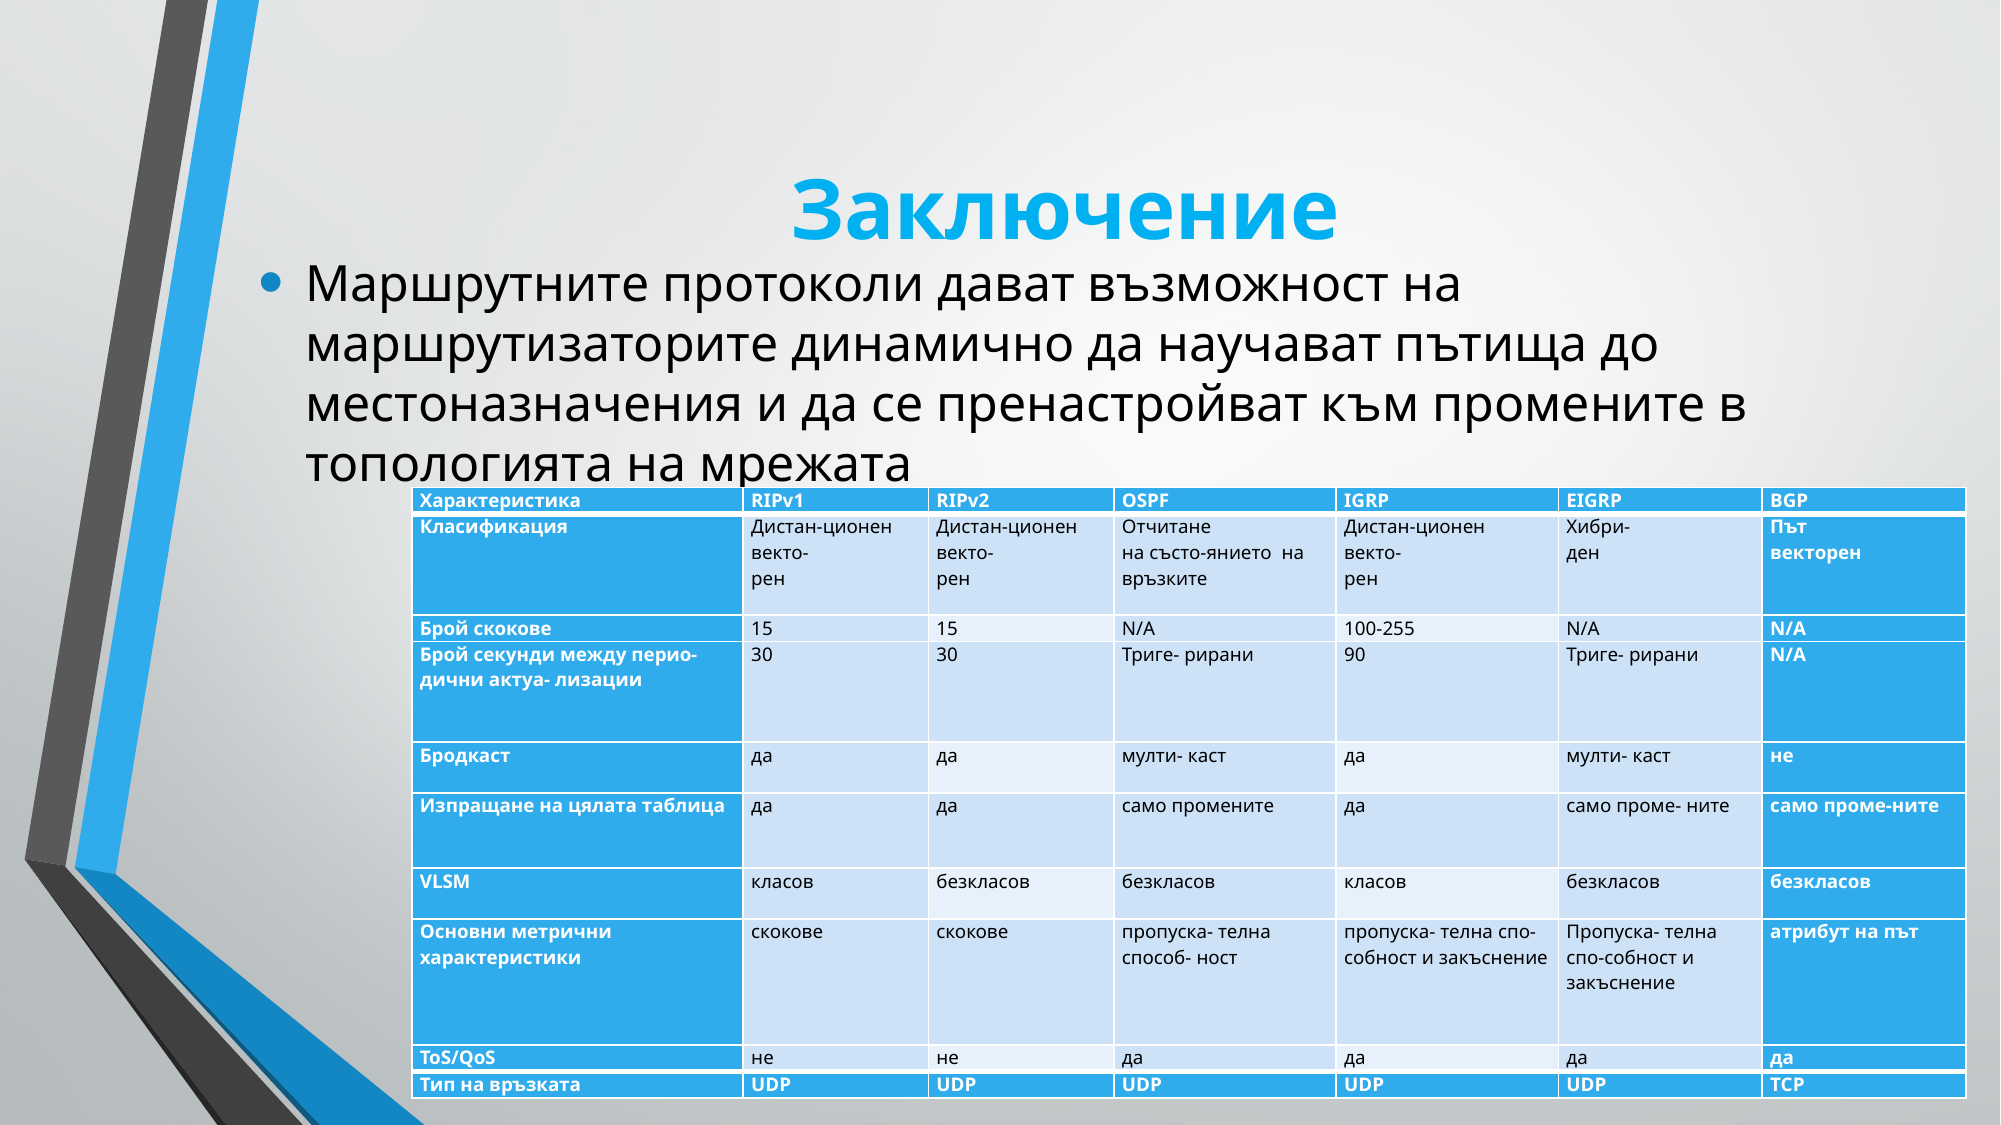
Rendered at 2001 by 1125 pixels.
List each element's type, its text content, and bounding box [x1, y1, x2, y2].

table_cell Дистан-ционен векто- рен [929, 517, 1113, 614]
table_cell TCP [1763, 1074, 1965, 1097]
table_cell пропуска- телна способ- ност [1115, 920, 1335, 1044]
title Заключение [243, 112, 1887, 256]
table_cell Триге- рирани [1559, 642, 1761, 741]
table_header RIPv1 [744, 488, 928, 511]
table_cell да [1337, 794, 1558, 867]
table_cell 30 [929, 642, 1113, 741]
table_cell да [1559, 1046, 1761, 1069]
table_cell 30 [744, 642, 928, 741]
table_cell скокове [929, 920, 1113, 1044]
table_cell да [929, 794, 1113, 867]
table_cell да [1115, 1046, 1335, 1069]
table_cell безкласов [929, 869, 1113, 918]
table_cell Път векторен [1763, 517, 1965, 614]
table_cell не [929, 1046, 1113, 1069]
table_cell Изпращане на цялата таблица [413, 794, 742, 867]
table_cell Класификация [413, 517, 742, 614]
table_cell мулти- каст [1559, 743, 1761, 792]
table_cell N/A [1559, 616, 1761, 641]
table_header RIPv2 [929, 488, 1113, 511]
table_header BGP [1763, 488, 1965, 511]
table_cell класов [744, 869, 928, 918]
table_cell Тип на връзката [413, 1074, 742, 1097]
table_cell Хибри- ден [1559, 517, 1761, 614]
table_cell 15 [744, 616, 928, 641]
table_cell Отчитане на състо-янието на връзките [1115, 517, 1335, 614]
table_cell Основни метрични характеристики [413, 920, 742, 1044]
table_cell да [744, 794, 928, 867]
table_cell пропуска- телна спо- собност и закъснение [1337, 920, 1558, 1044]
table_cell UDP [1559, 1074, 1761, 1097]
table_cell Брой секунди между перио- дични актуа- лизации [413, 642, 742, 741]
table_cell Триге- рирани [1115, 642, 1335, 741]
table_header OSPF [1115, 488, 1335, 511]
table_header IGRP [1337, 488, 1558, 511]
table_cell Пропуска- телна спо-собност и закъснение [1559, 920, 1761, 1044]
table_cell 15 [929, 616, 1113, 641]
table_cell UDP [1337, 1074, 1558, 1097]
table_cell класов [1337, 869, 1558, 918]
table_cell N/A [1763, 616, 1965, 641]
table_cell Бродкаст [413, 743, 742, 792]
table_cell Дистан-ционен векто- рен [744, 517, 928, 614]
table_cell да [1337, 743, 1558, 792]
table_cell 90 [1337, 642, 1558, 741]
table_cell N/A [1115, 616, 1335, 641]
table_cell да [1763, 1046, 1965, 1069]
table_cell ToS/QoS [413, 1046, 742, 1069]
table_cell безкласов [1115, 869, 1335, 918]
table_cell UDP [744, 1074, 928, 1097]
table_header EIGRP [1559, 488, 1761, 511]
table_cell безкласов [1763, 869, 1965, 918]
table_cell мулти- каст [1115, 743, 1335, 792]
table_cell само проме- ните [1559, 794, 1761, 867]
table_cell 100-255 [1337, 616, 1558, 641]
table_cell само промените [1115, 794, 1335, 867]
table_cell да [1337, 1046, 1558, 1069]
table_header Характеристика [413, 488, 742, 511]
table_cell не [1763, 743, 1965, 792]
table_cell N/A [1763, 642, 1965, 741]
table_cell Дистан-ционен векто- рен [1337, 517, 1558, 614]
list Маршрутните протоколи дават възможност на маршрутизаторите динамично да научават пътища до местоназначения и да се пренастройват към промените в топологията на мрежата [243, 256, 1887, 570]
table_cell UDP [1115, 1074, 1335, 1097]
table_cell да [744, 743, 928, 792]
table_cell атрибут на път [1763, 920, 1965, 1044]
table_cell безкласов [1559, 869, 1761, 918]
table_cell да [929, 743, 1113, 792]
table_cell скокове [744, 920, 928, 1044]
table_cell Брой скокове [413, 616, 742, 641]
table_cell UDP [929, 1074, 1113, 1097]
table_cell само проме-ните [1763, 794, 1965, 867]
table_cell VLSM [413, 869, 742, 918]
table_cell не [744, 1046, 928, 1069]
